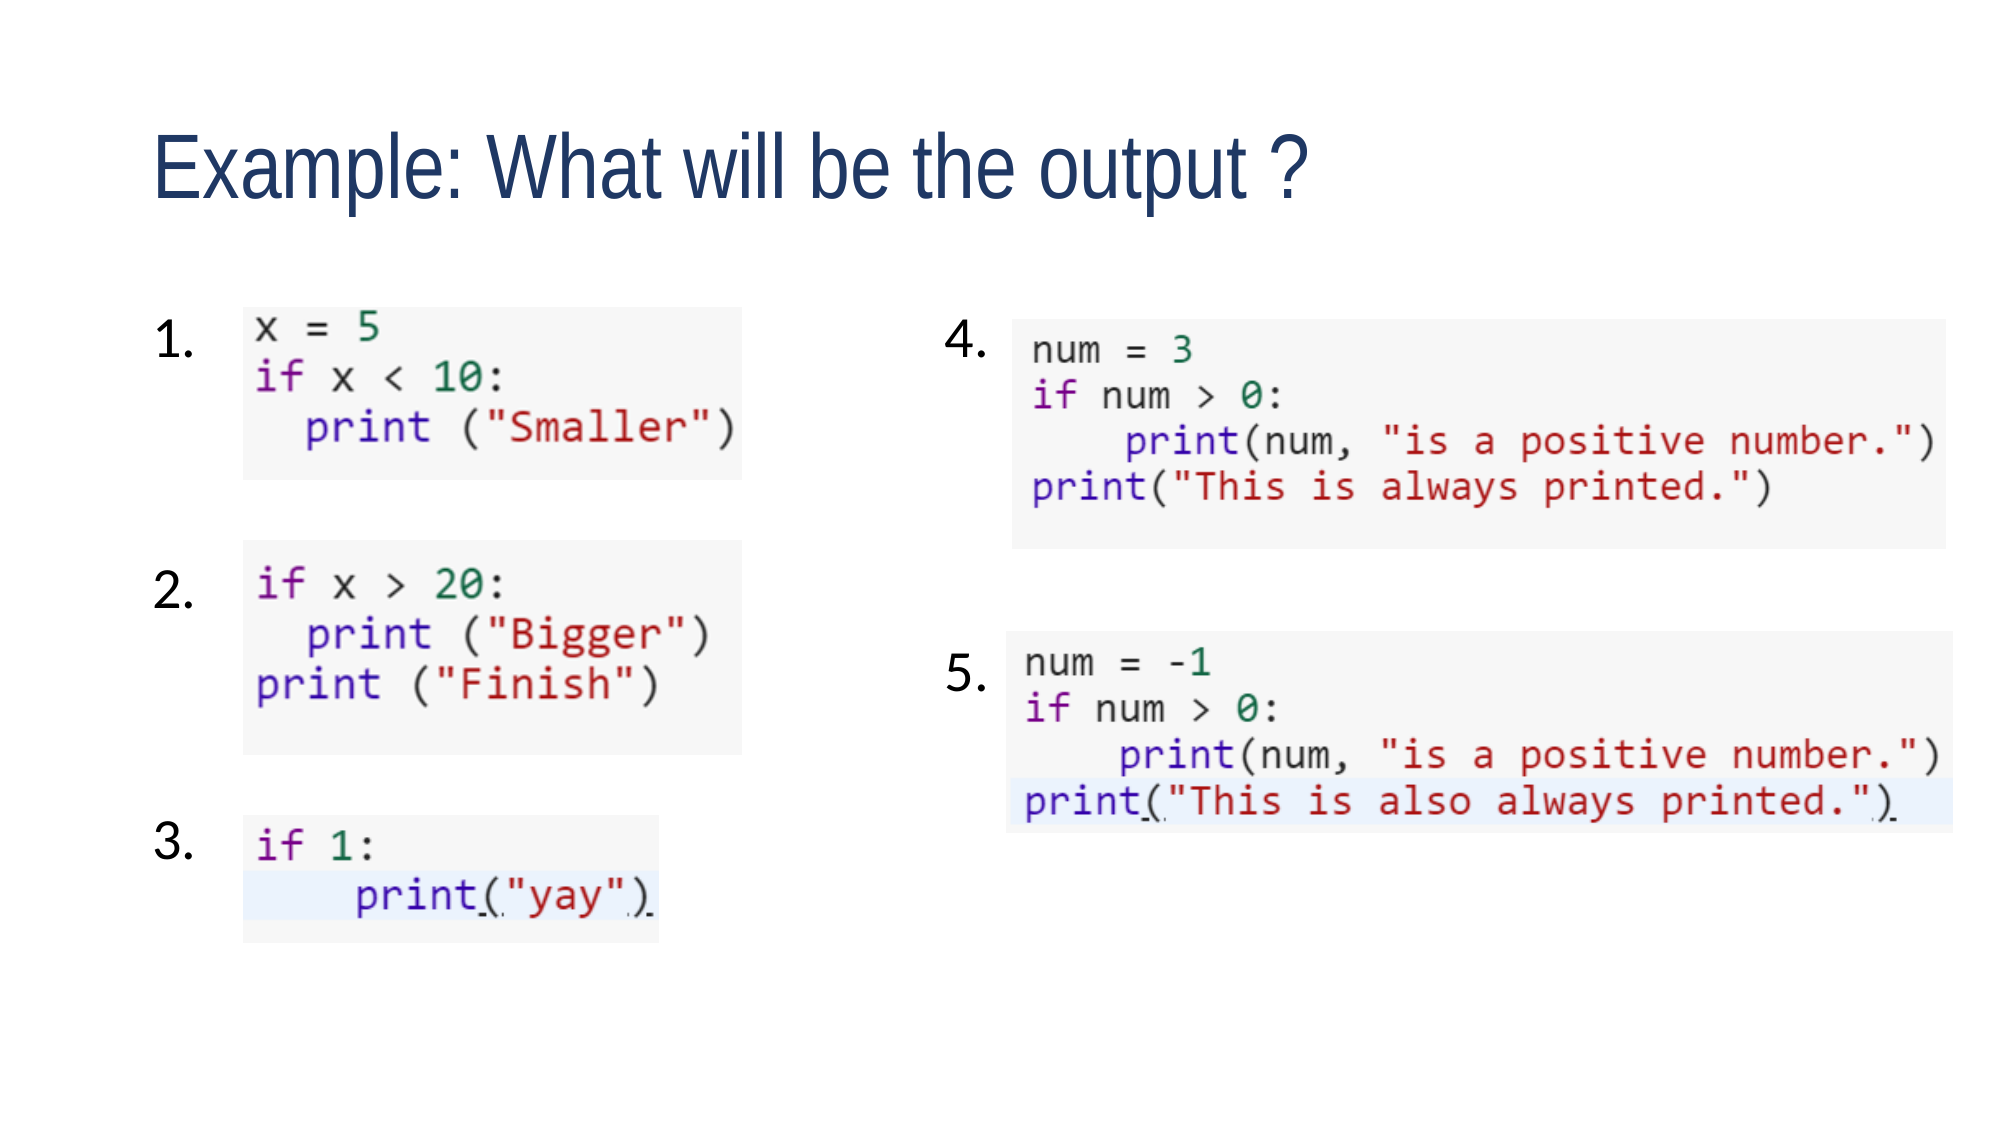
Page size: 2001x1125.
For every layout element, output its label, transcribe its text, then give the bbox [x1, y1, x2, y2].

picture [1005, 631, 1953, 834]
picture [1012, 319, 1946, 549]
list 4. 5. [929, 299, 1931, 1014]
list 1. 2. 3. [137, 299, 929, 1014]
picture [243, 815, 659, 943]
picture [243, 307, 742, 480]
picture [243, 540, 742, 755]
title Example: What will be the output ? [137, 59, 1863, 278]
